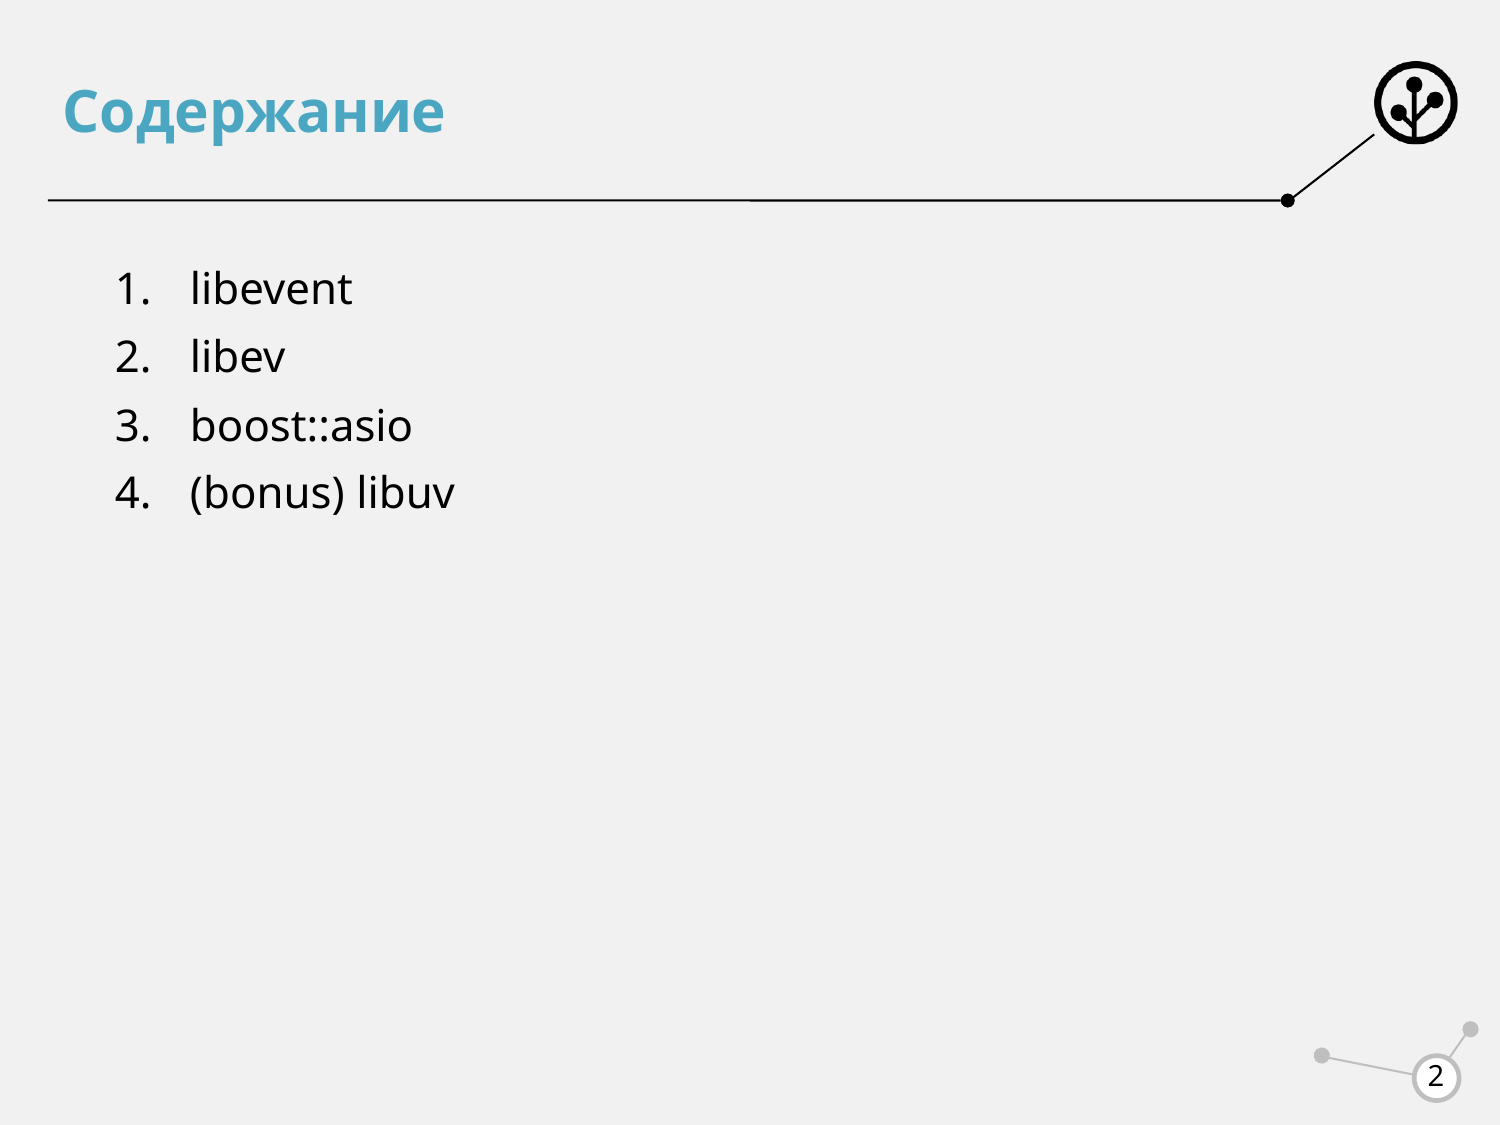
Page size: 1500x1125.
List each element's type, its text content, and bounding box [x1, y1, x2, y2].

title Содержание [47, 42, 1281, 185]
picture [1363, 24, 1464, 185]
list libevent libev boost::asio (bonus) libuv [100, 259, 1336, 1015]
slide_number 2 [1404, 1047, 1468, 1108]
